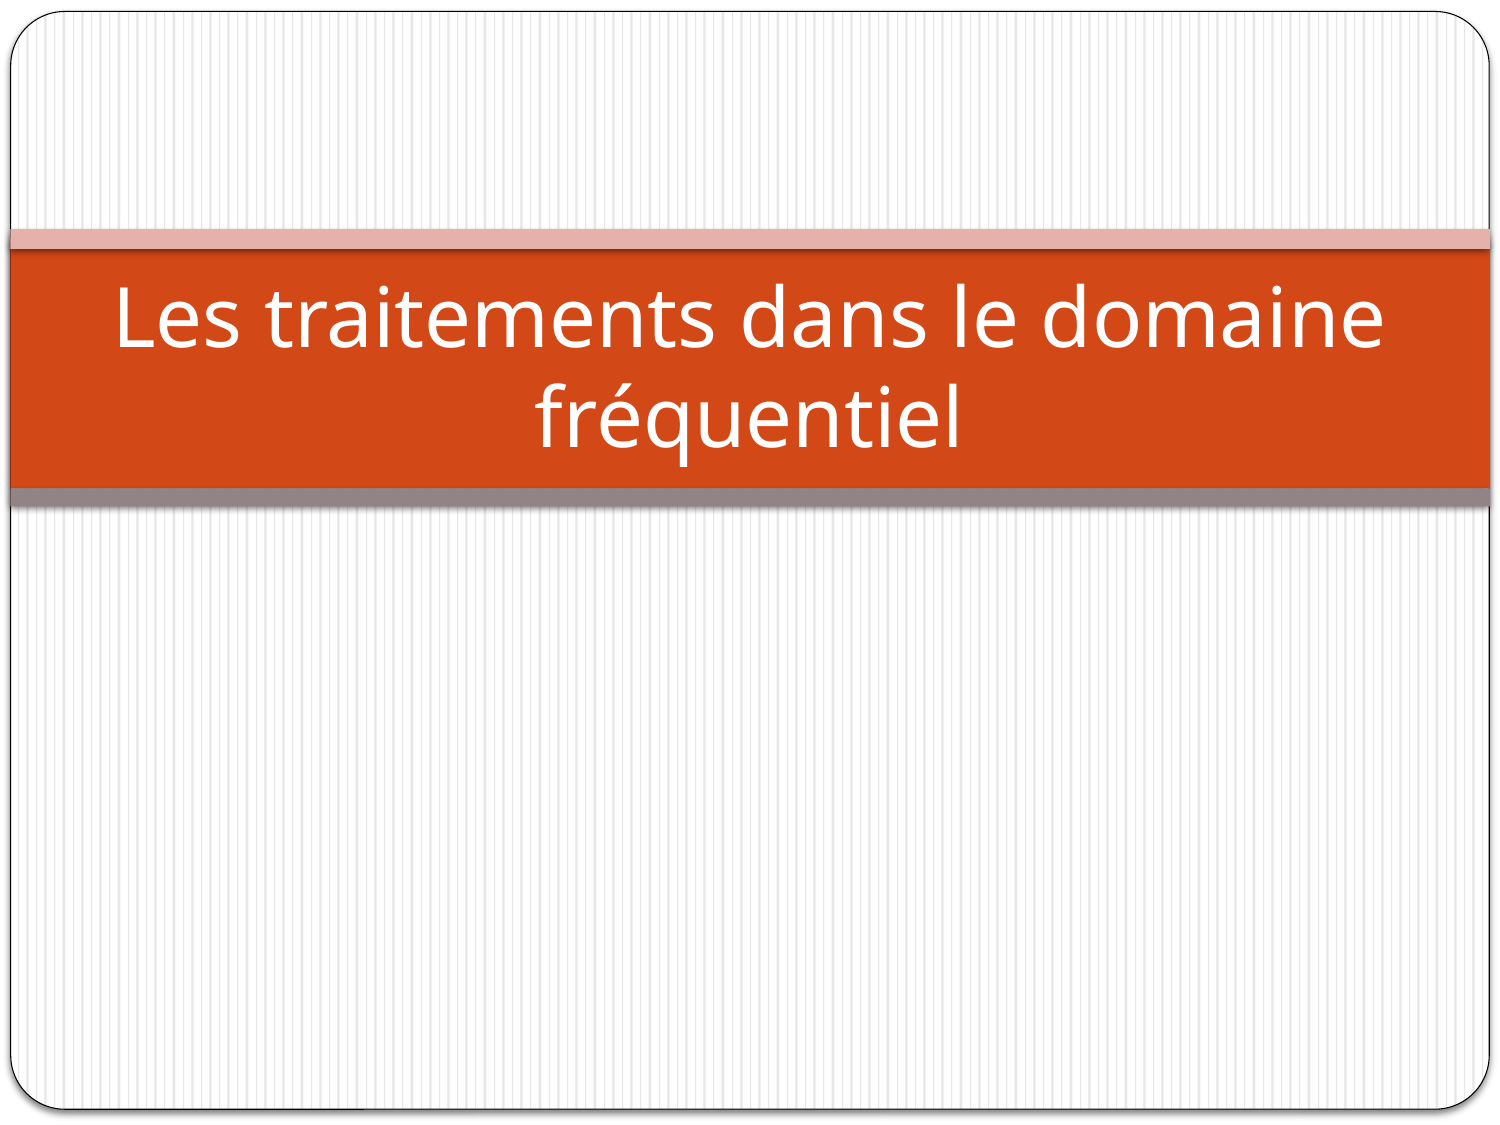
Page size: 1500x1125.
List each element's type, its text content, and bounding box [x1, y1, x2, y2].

title Les traitements dans le domaine fréquentiel [75, 247, 1425, 489]
